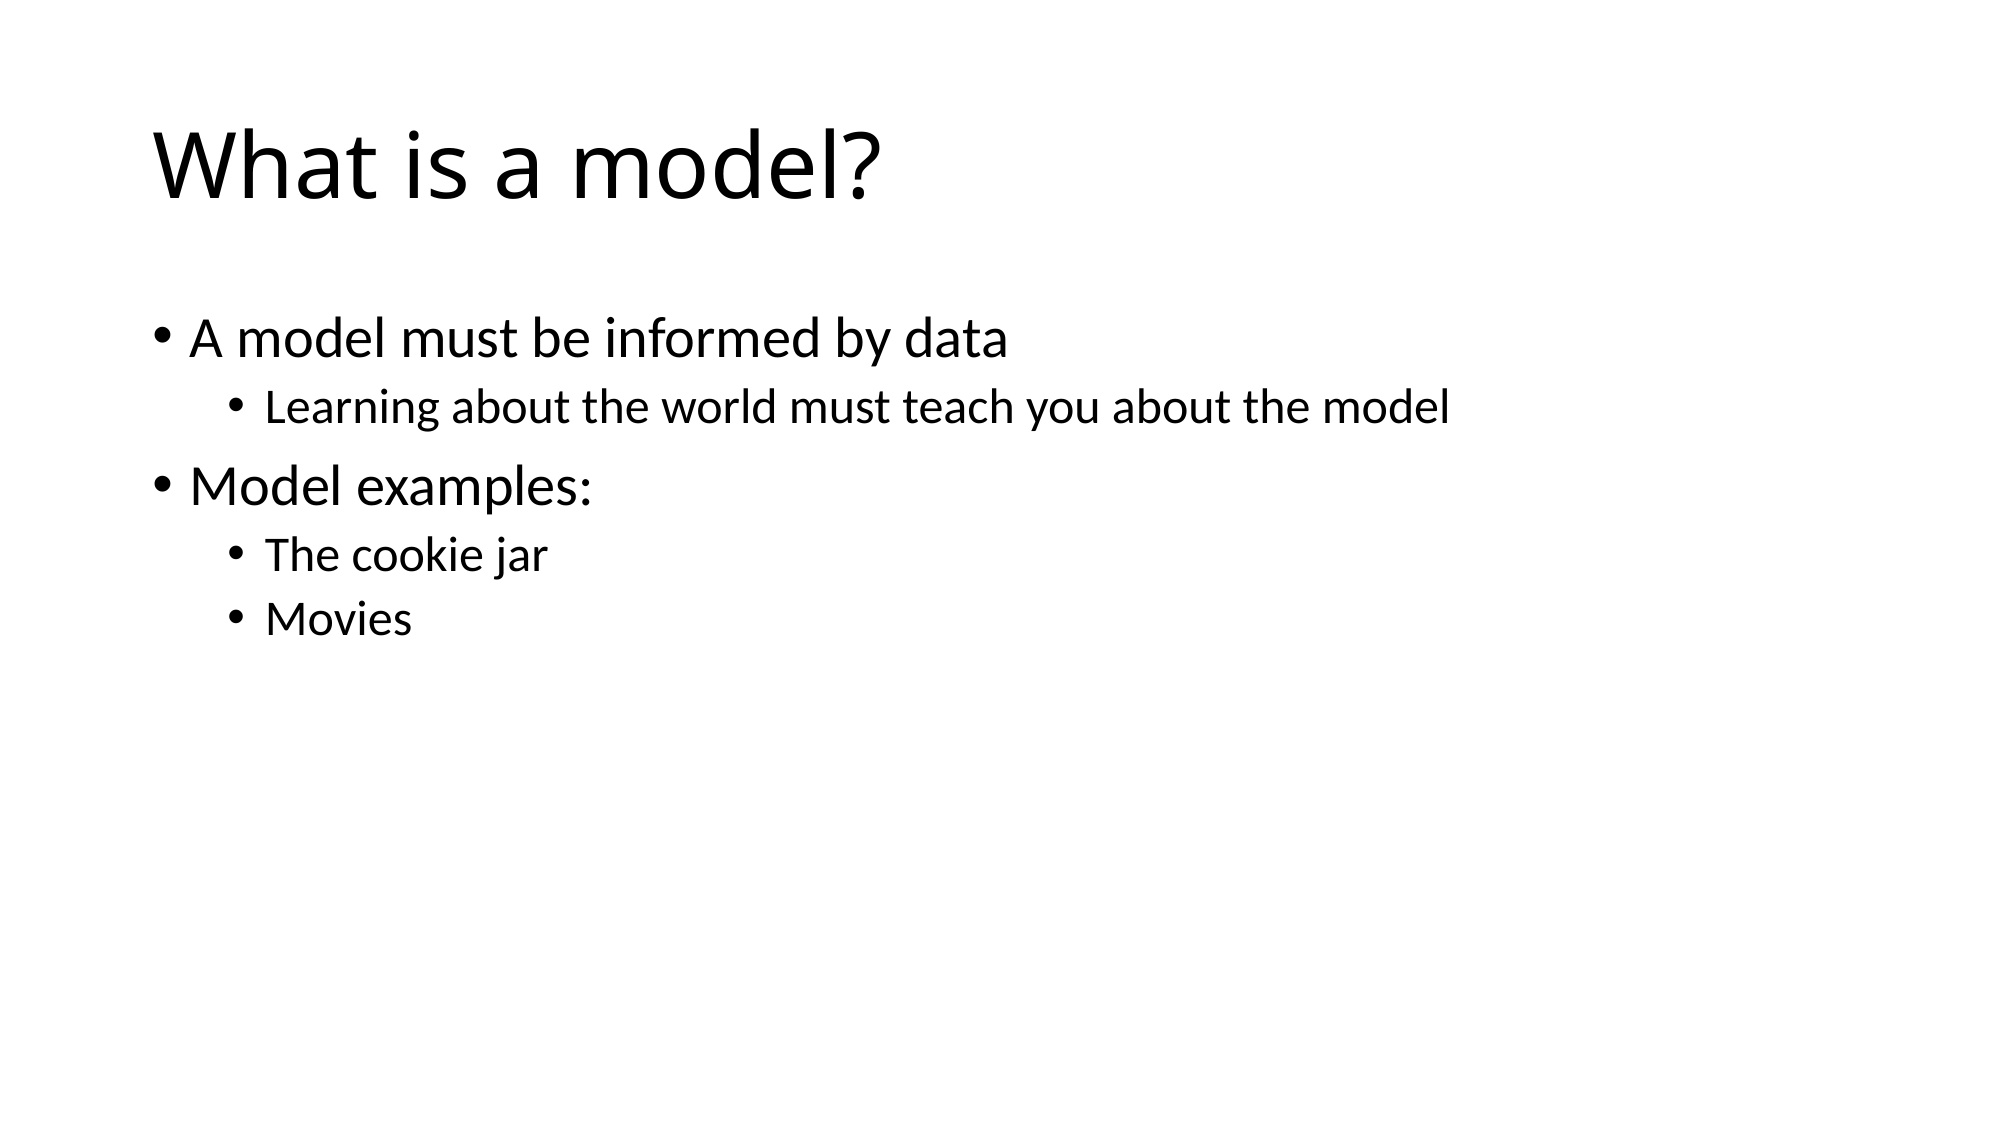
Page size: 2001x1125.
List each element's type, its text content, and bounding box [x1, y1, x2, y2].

list A model must be informed by data Learning about the world must teach you about the model Model examples: The cookie jar Movies [137, 299, 1863, 946]
title What is a model? [137, 59, 1863, 278]
